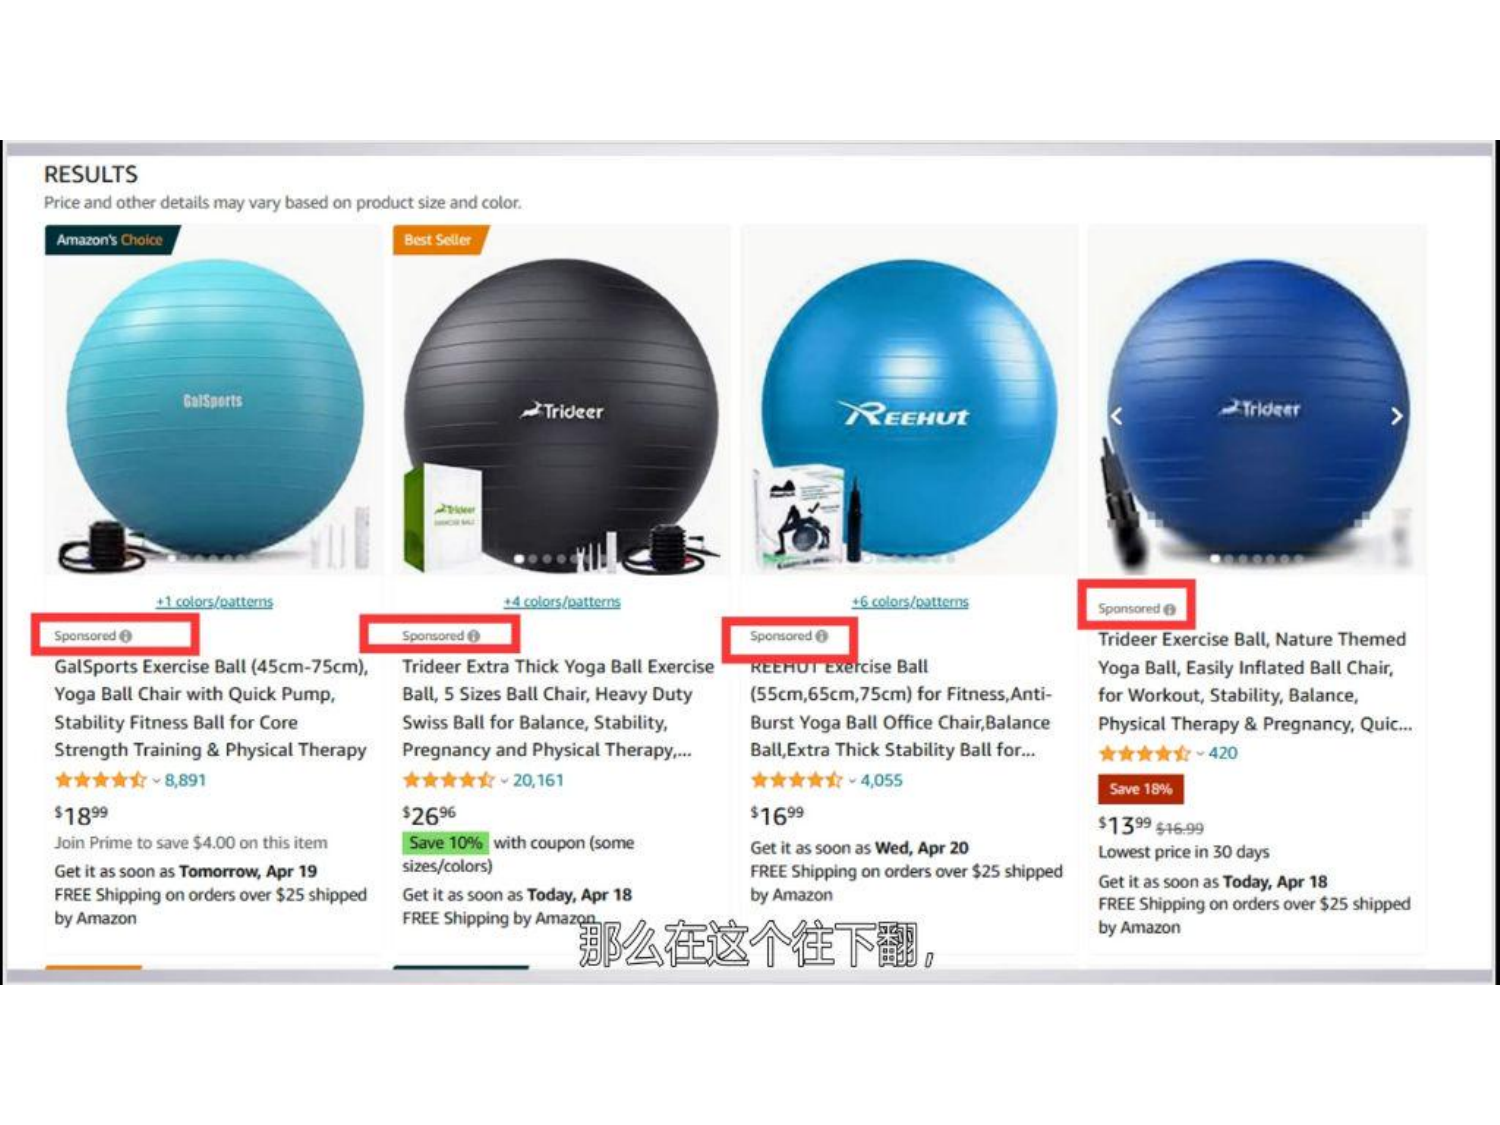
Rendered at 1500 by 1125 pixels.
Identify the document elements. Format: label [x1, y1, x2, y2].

picture [0, 140, 1500, 985]
